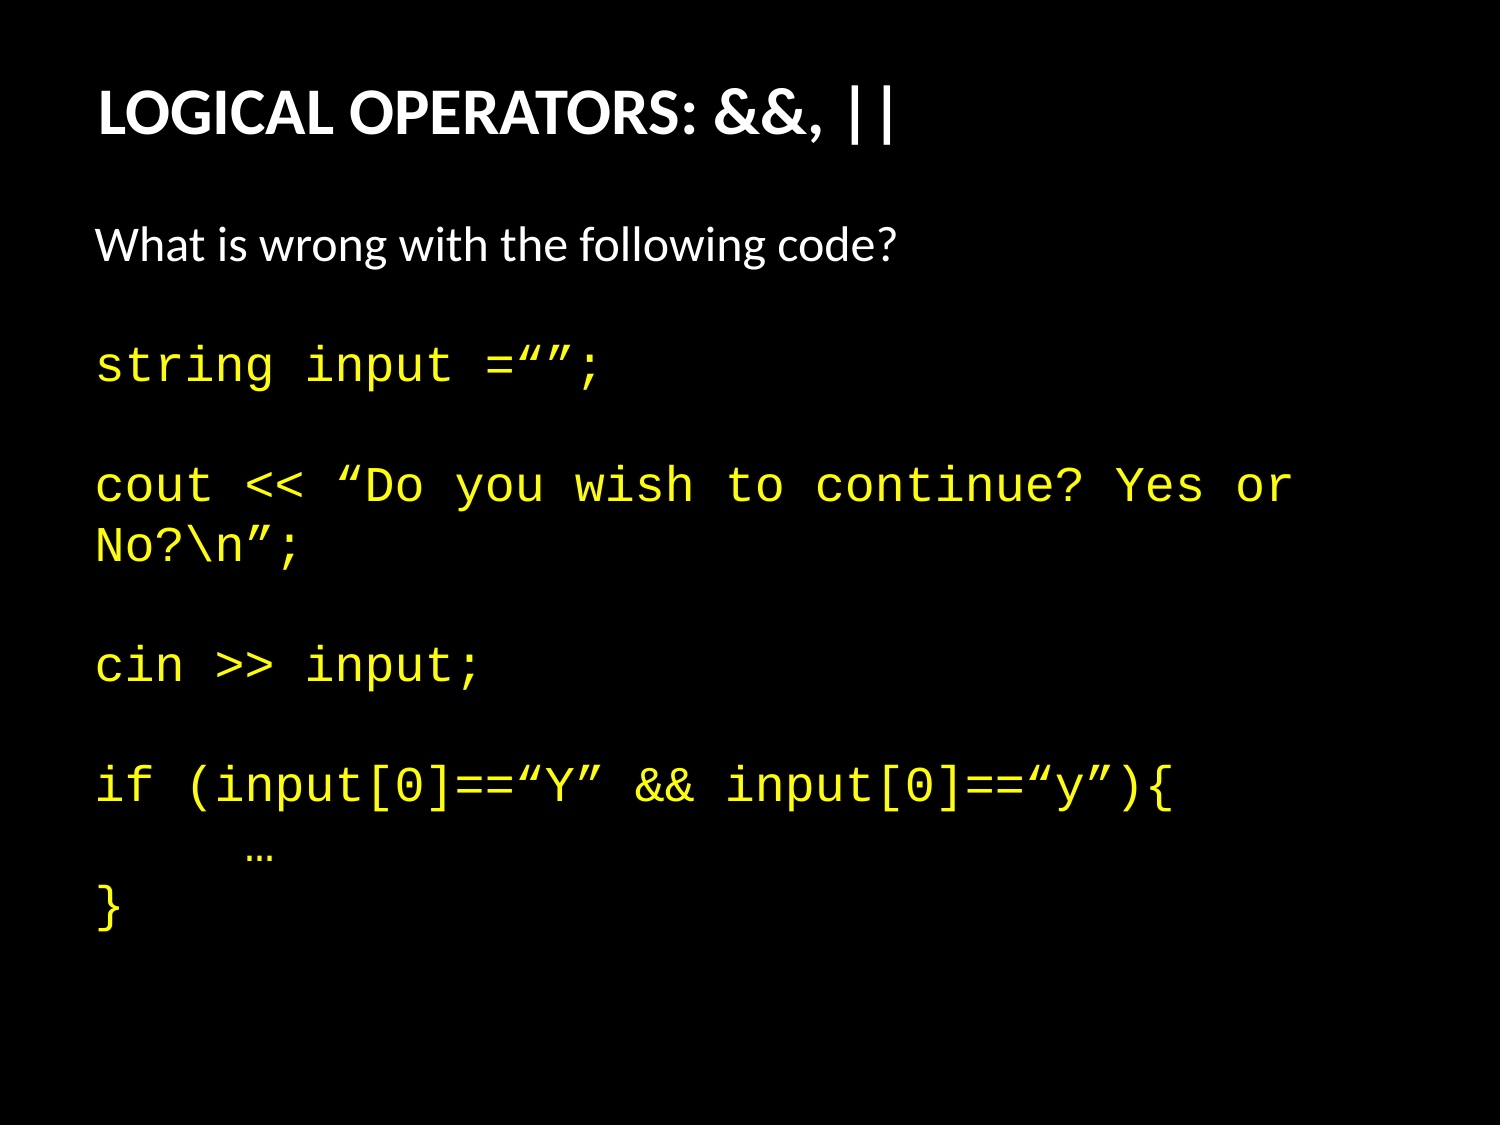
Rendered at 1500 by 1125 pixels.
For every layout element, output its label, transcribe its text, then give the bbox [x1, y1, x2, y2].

text_box What is wrong with the following code? string input =“”; cout << “Do you wish to continue? Yes or No?\n”; cin >> input; if (input[0]==“Y” && input[0]==“y”){ … } [79, 204, 1421, 1000]
text_box LOGICAL OPERATORS: &&, || [83, 60, 935, 155]
